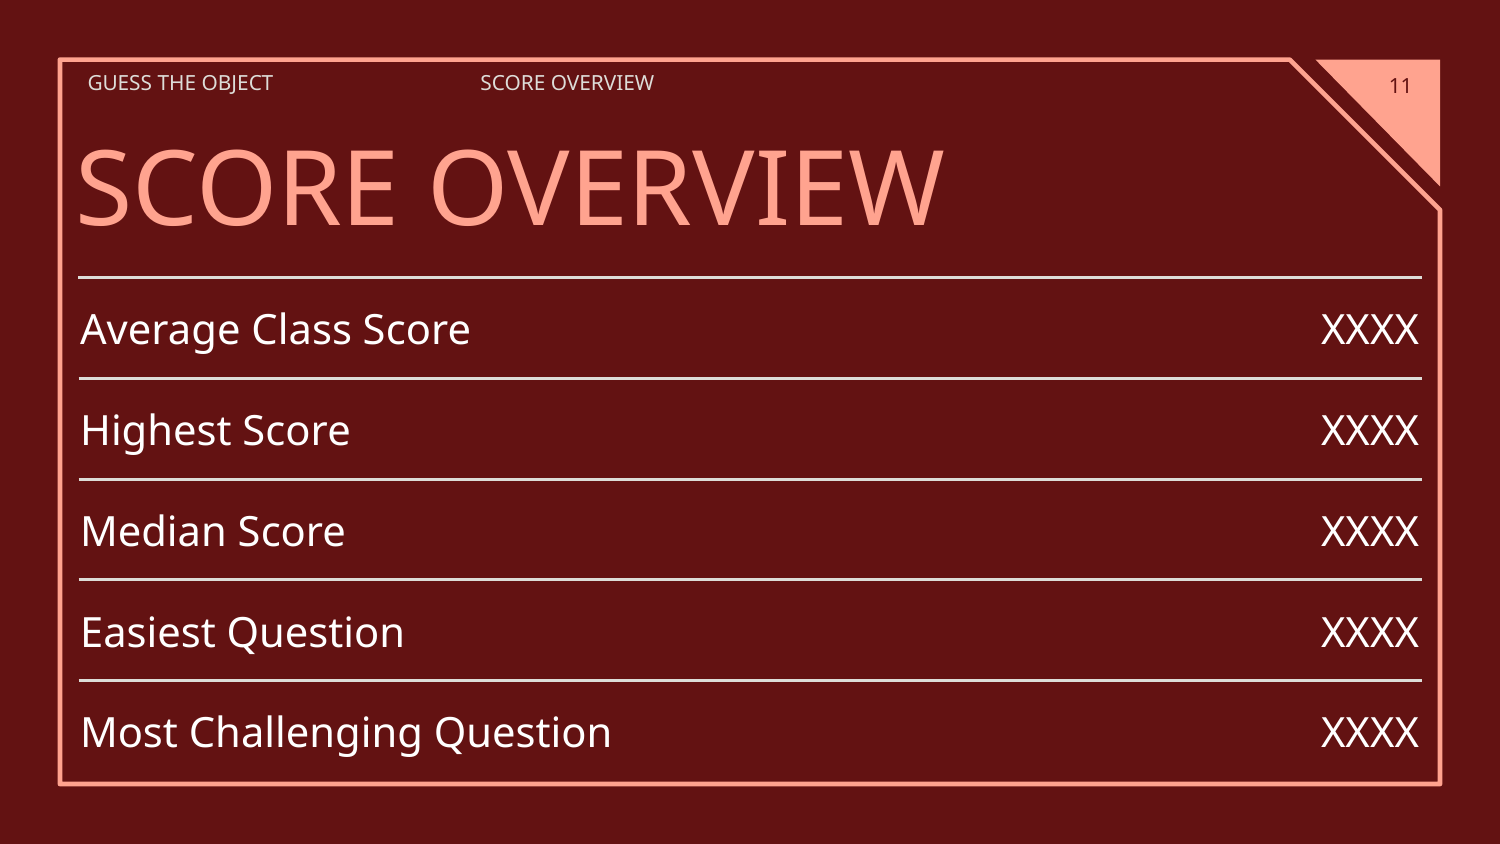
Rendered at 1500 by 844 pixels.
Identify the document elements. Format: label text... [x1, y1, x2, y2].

list Most Challenging Question [65, 680, 760, 782]
list Easiest Question [65, 579, 760, 680]
list XXXX [760, 680, 1434, 782]
subtitle SCORE OVERVIEW [465, 59, 821, 113]
slide_number ‹#› [1315, 59, 1428, 114]
list XXXX [760, 579, 1434, 680]
title SCORE OVERVIEW [60, 130, 1440, 251]
subtitle GUESS THE OBJECT [72, 59, 428, 113]
list Highest Score [65, 379, 760, 479]
list Average Class Score [65, 277, 760, 379]
list XXXX [760, 277, 1434, 378]
list Median Score [65, 479, 760, 579]
list XXXX [760, 479, 1434, 579]
list XXXX [760, 378, 1434, 479]
